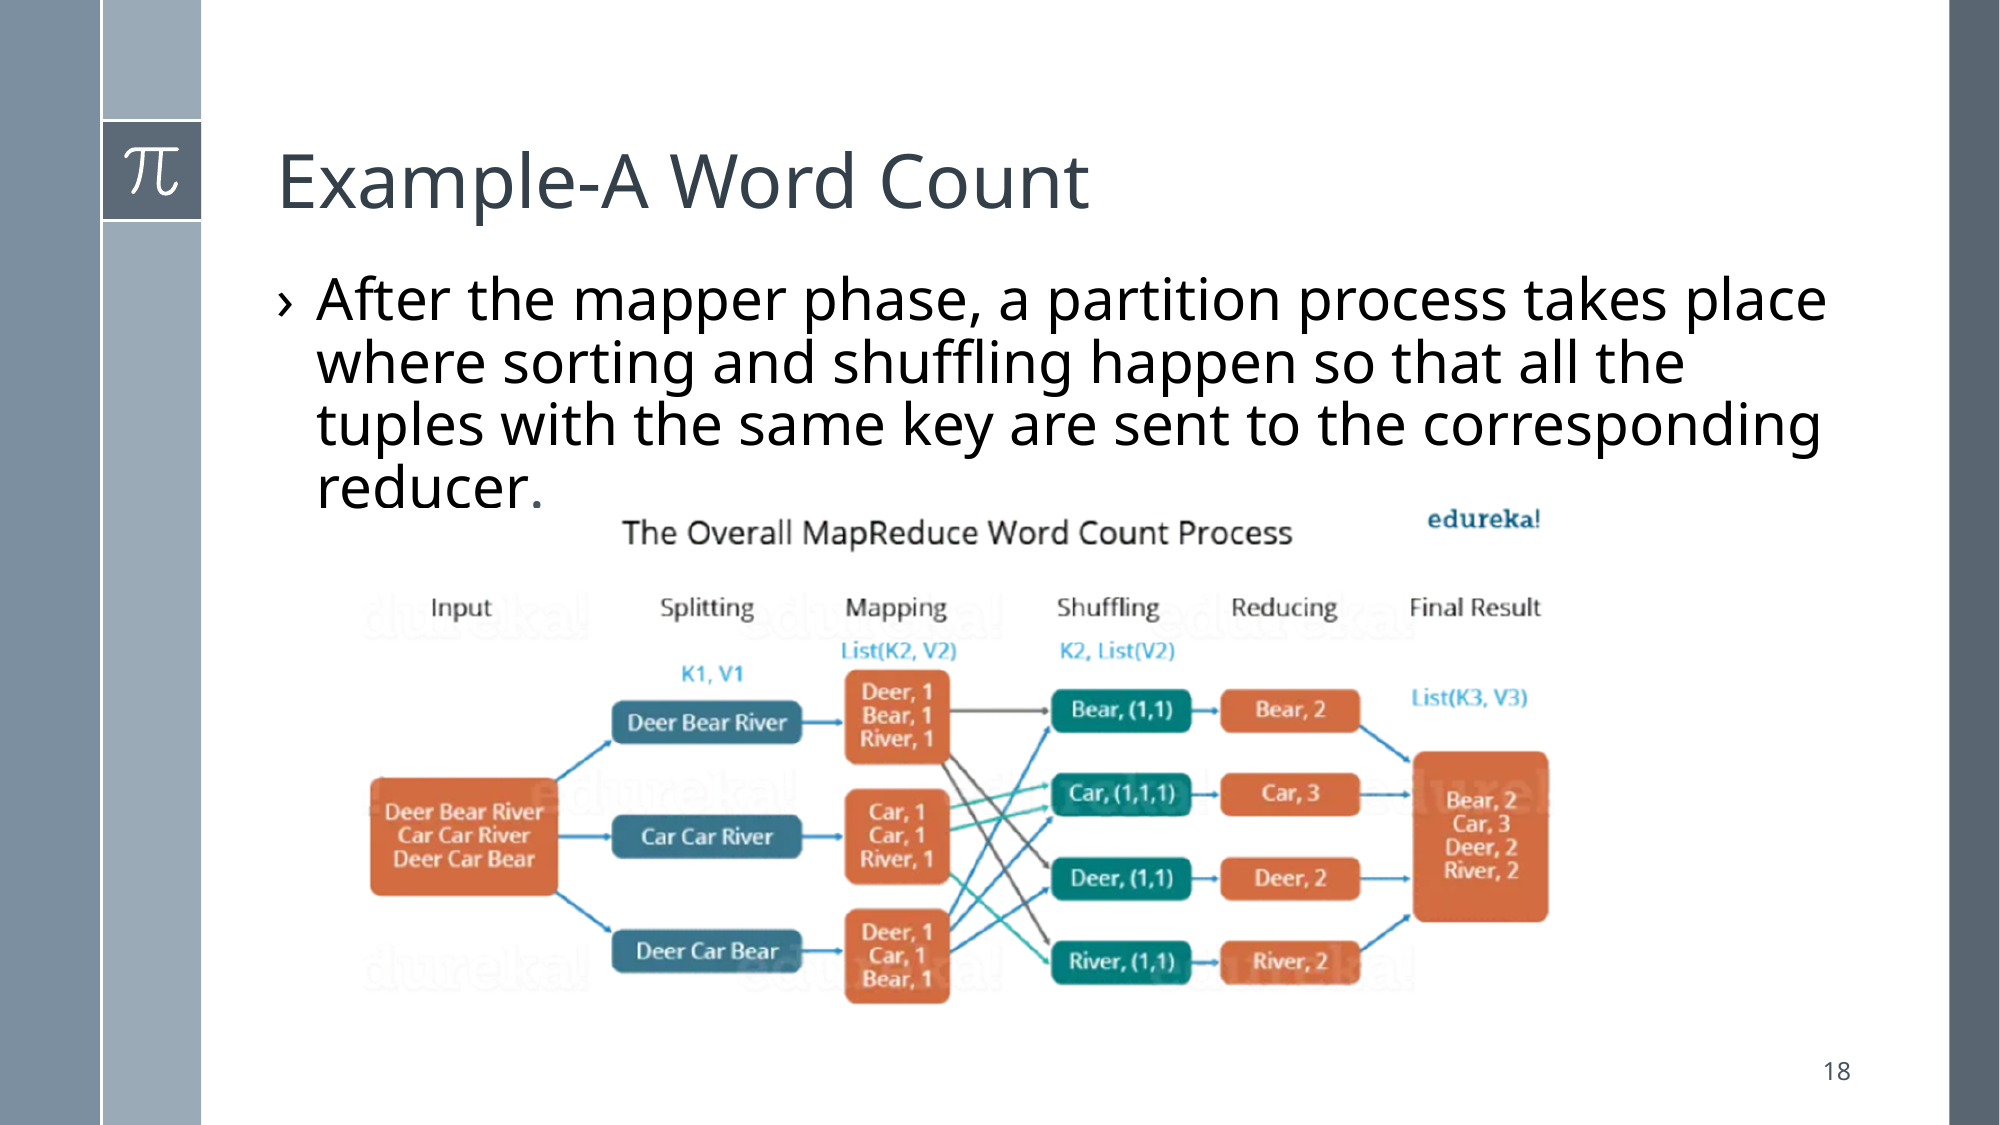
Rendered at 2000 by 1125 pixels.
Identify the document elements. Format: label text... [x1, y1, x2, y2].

title Example-A Word Count [261, 29, 1867, 233]
list After the mapper phase, a partition process takes place where sorting and shuffling happen so that all the tuples with the same key are sent to the corresponding reducer. [261, 262, 1867, 1013]
picture [362, 508, 1581, 1013]
slide_number 18 [1766, 1042, 1867, 1103]
